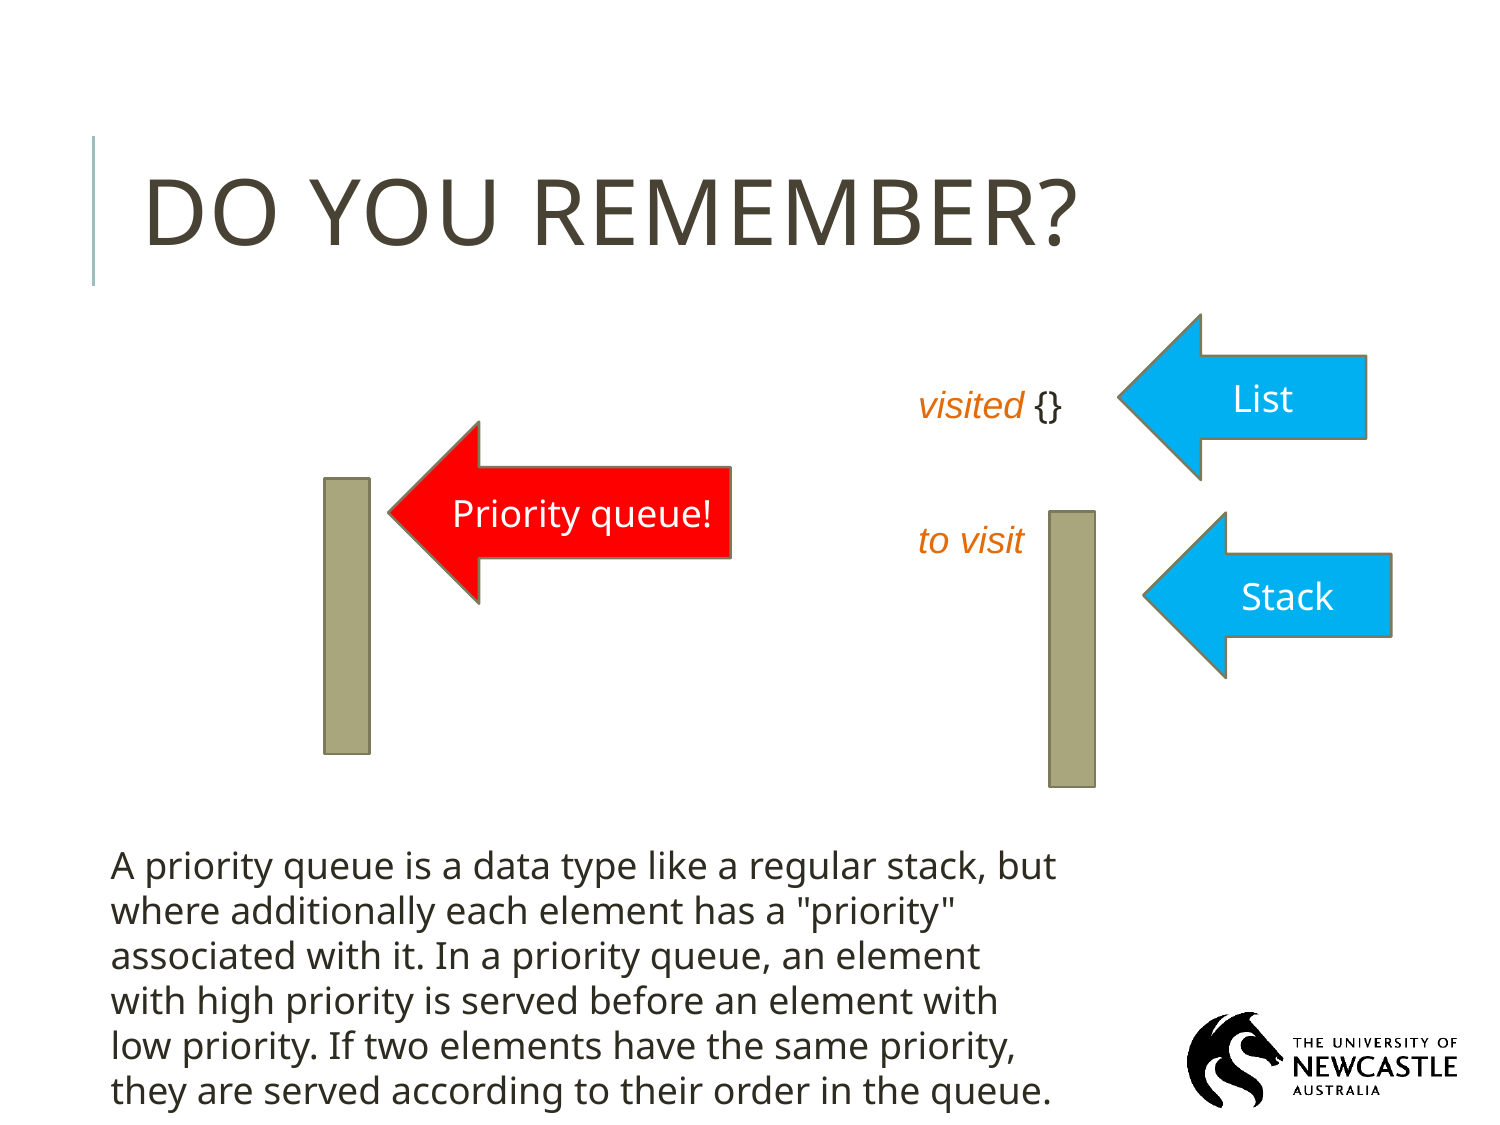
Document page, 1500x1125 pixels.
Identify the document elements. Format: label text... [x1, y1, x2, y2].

title Do You remember? [126, 96, 1322, 342]
text_box visited {} to visit [903, 373, 1078, 569]
text_box List [1117, 313, 1368, 482]
picture [1187, 1012, 1457, 1108]
text_box [1048, 510, 1096, 788]
text_box A priority queue is a data type like a regular stack, but where additionally each element has a "priority" associated with it. In a priority queue, an element with high priority is served before an element with low priority. If two elements have the same priority, they are served according to their order in the queue. [95, 835, 1073, 1120]
text_box Stack [1142, 511, 1393, 680]
text_box Priority queue! [387, 420, 732, 605]
text_box [323, 477, 371, 755]
